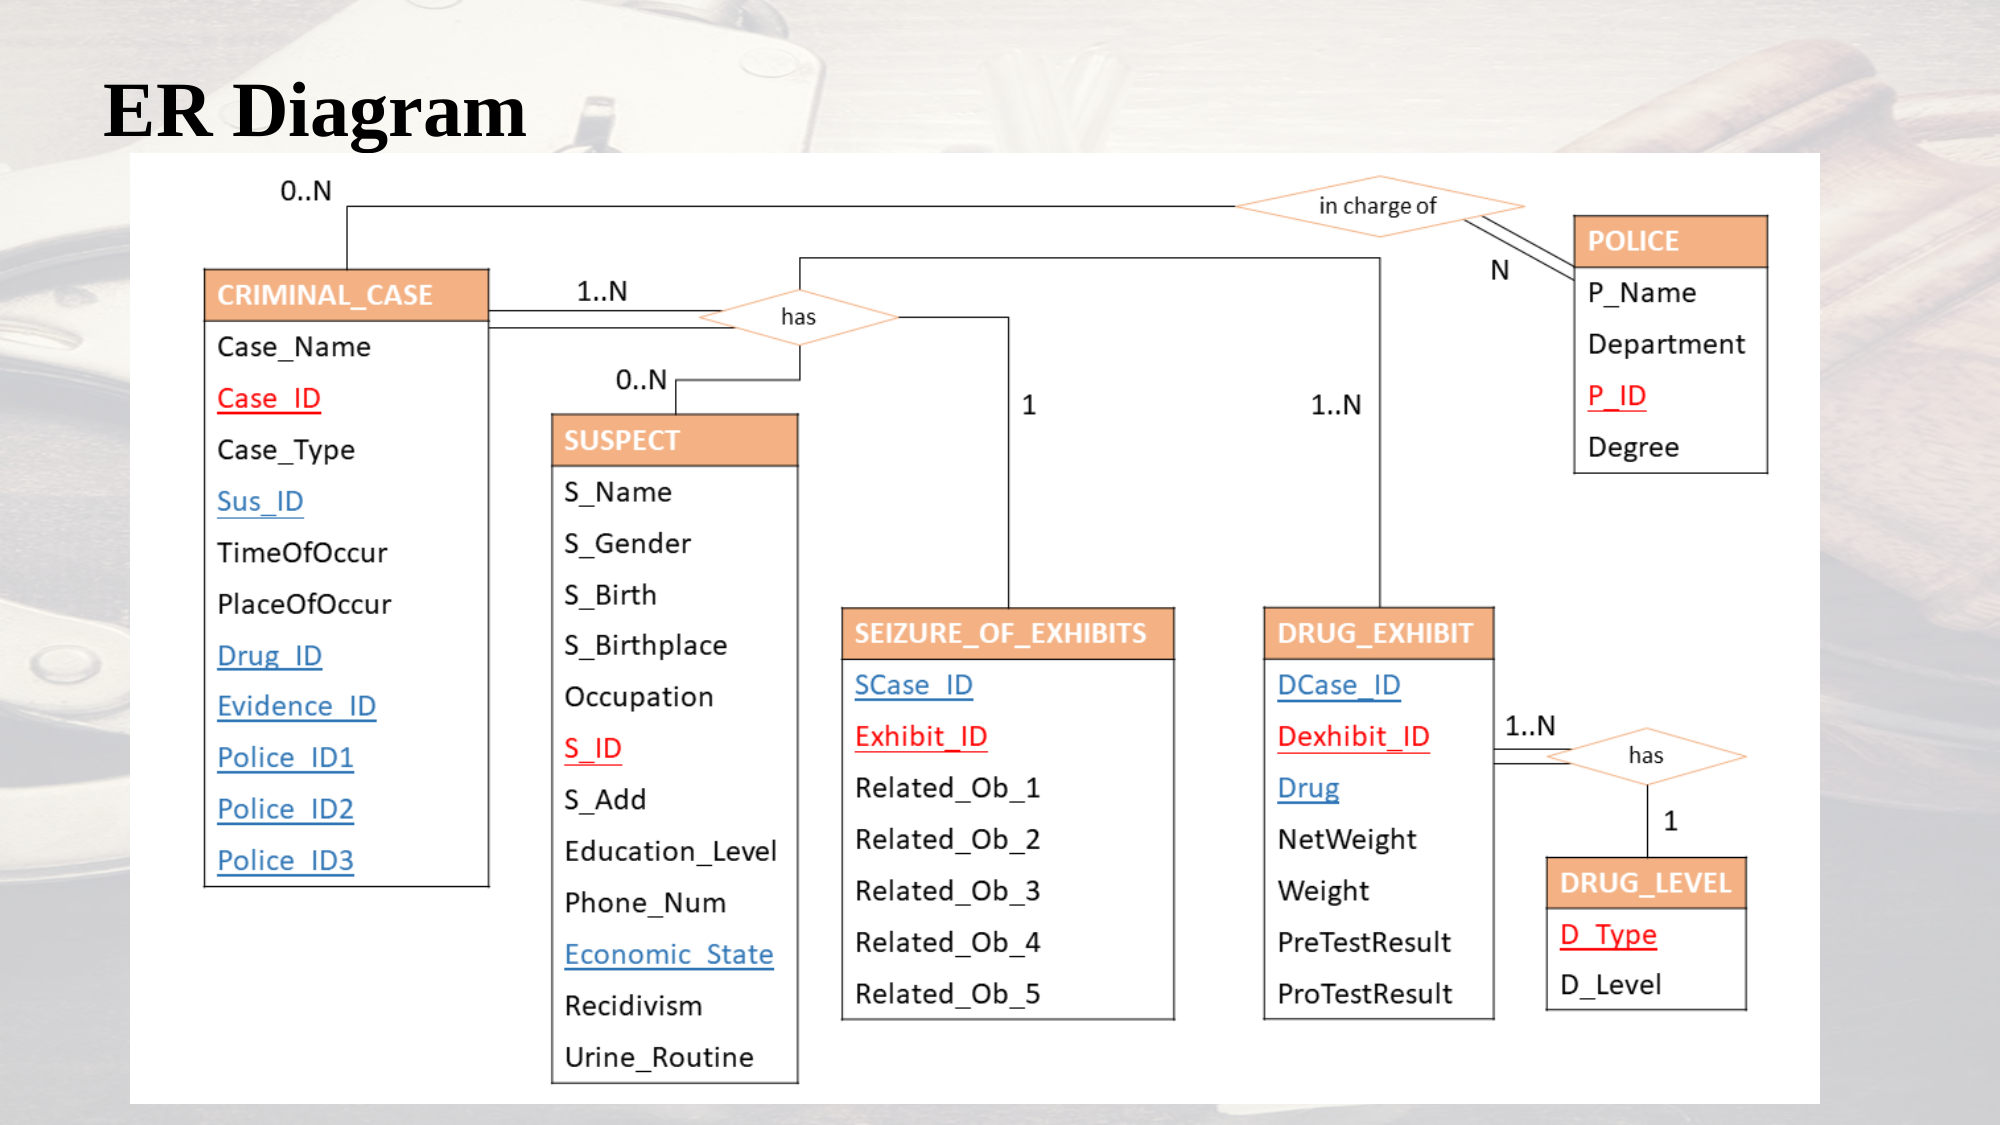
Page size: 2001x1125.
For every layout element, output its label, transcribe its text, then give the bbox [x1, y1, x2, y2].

picture [130, 153, 1820, 1104]
title ER Diagram [88, 53, 1931, 168]
